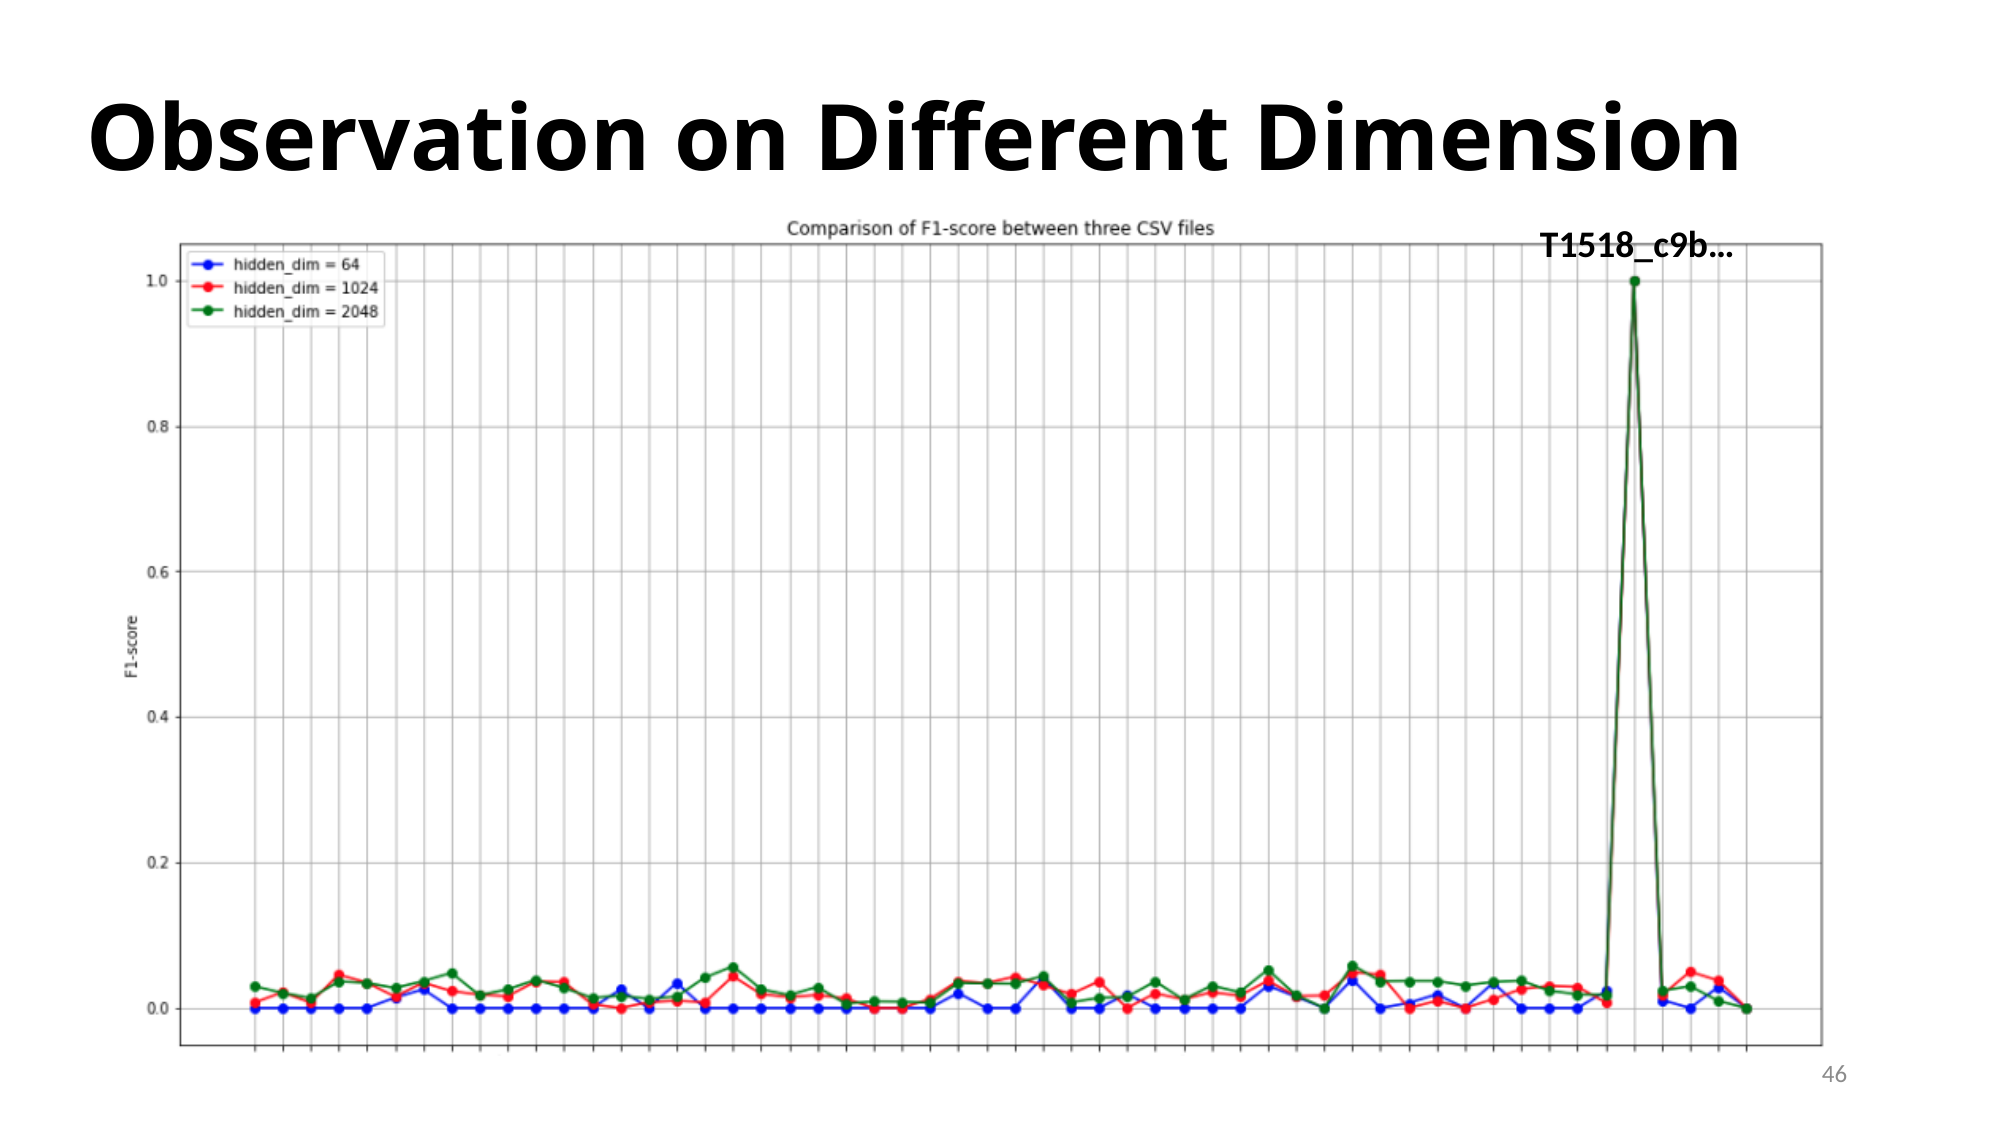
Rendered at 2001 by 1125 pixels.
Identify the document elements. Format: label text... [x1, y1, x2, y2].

title Observation on Different Dimension [71, 32, 1796, 250]
slide_number 46 [1412, 1042, 1863, 1103]
picture [104, 210, 1830, 1056]
